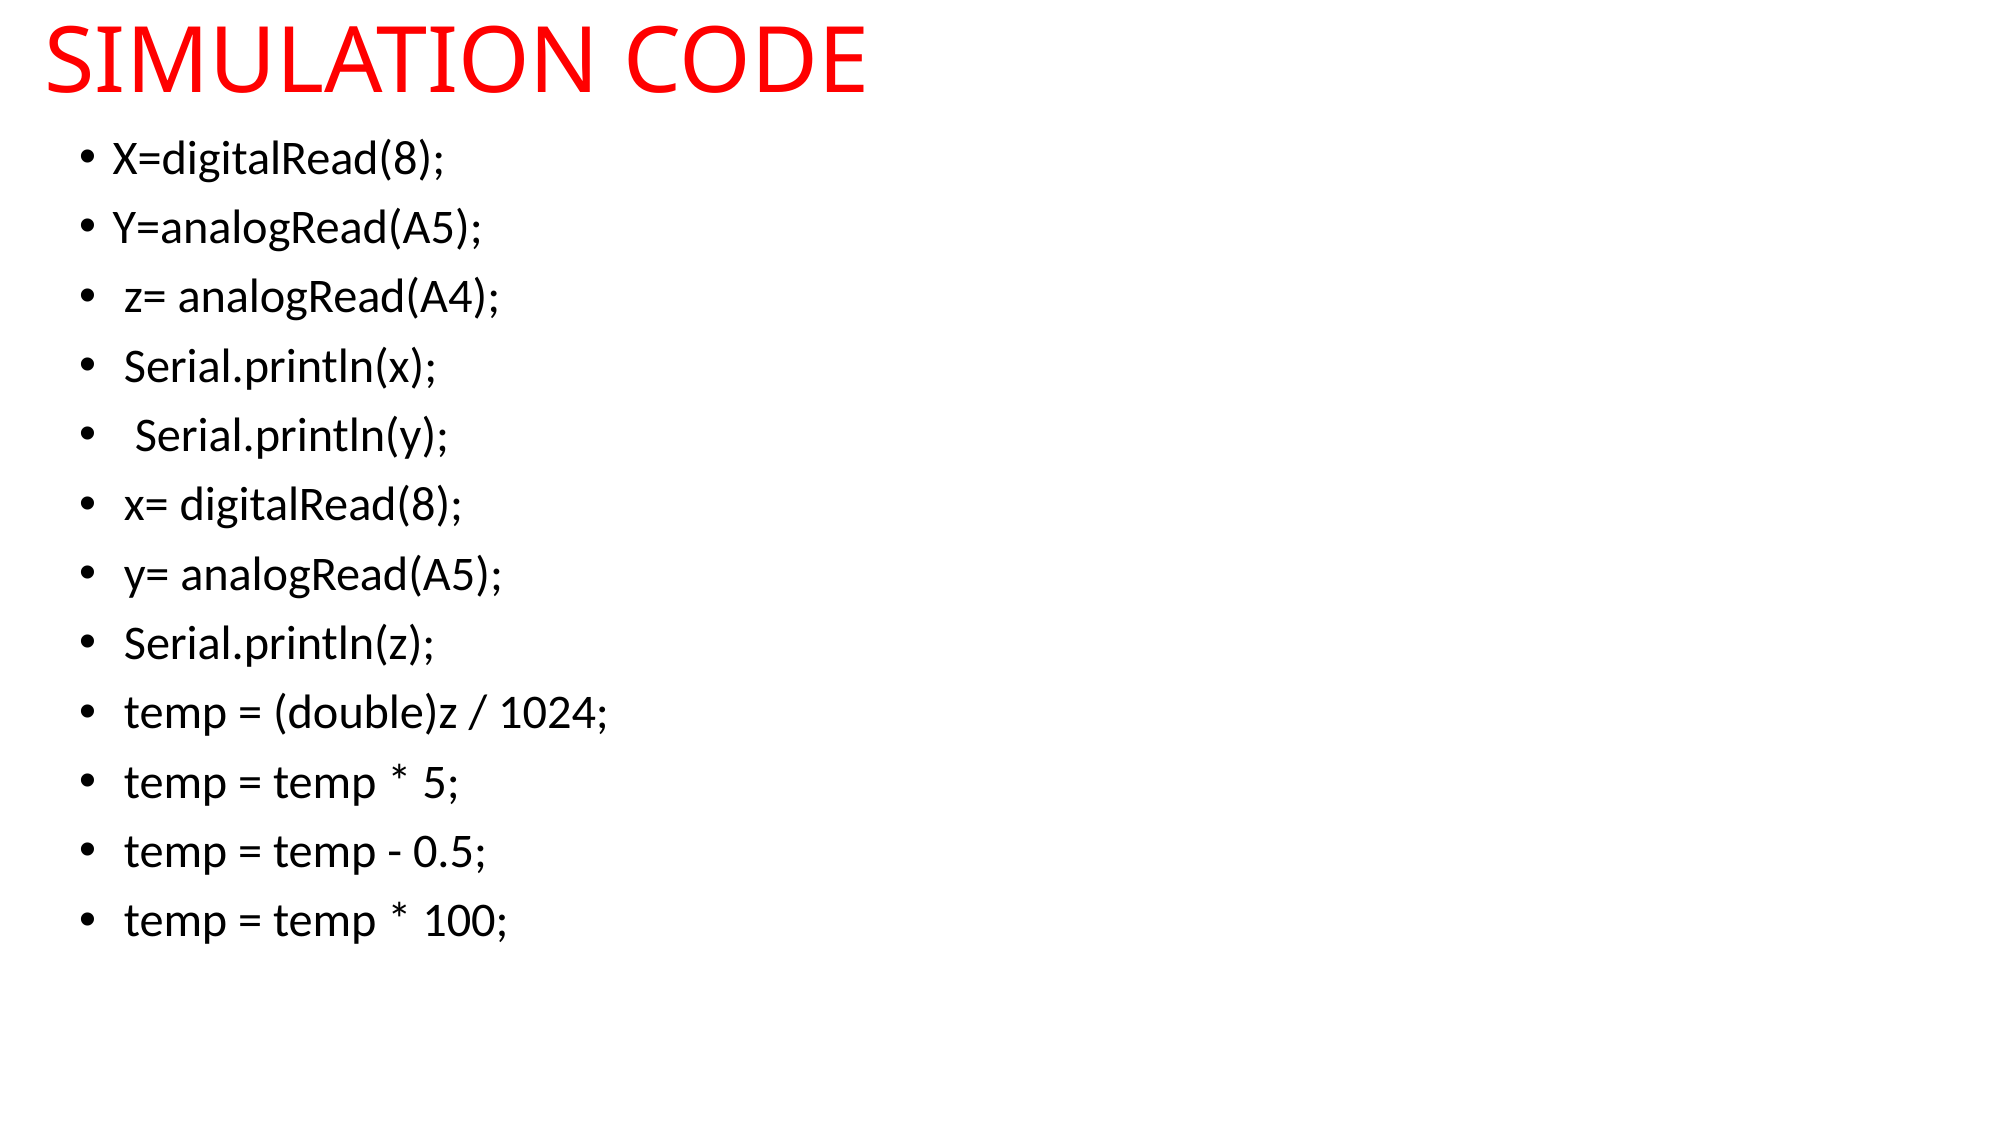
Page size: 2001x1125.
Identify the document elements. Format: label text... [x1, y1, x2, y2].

title SIMULATION CODE [29, 0, 1863, 125]
list X=digitalRead(8); Y=analogRead(A5); z= analogRead(A4); Serial.println(x); Serial.println(y); x= digitalRead(8); y= analogRead(A5); Serial.println(z); temp = (double)z / 1024; temp = temp * 5; temp = temp - 0.5; temp = temp * 100; [64, 125, 1863, 965]
